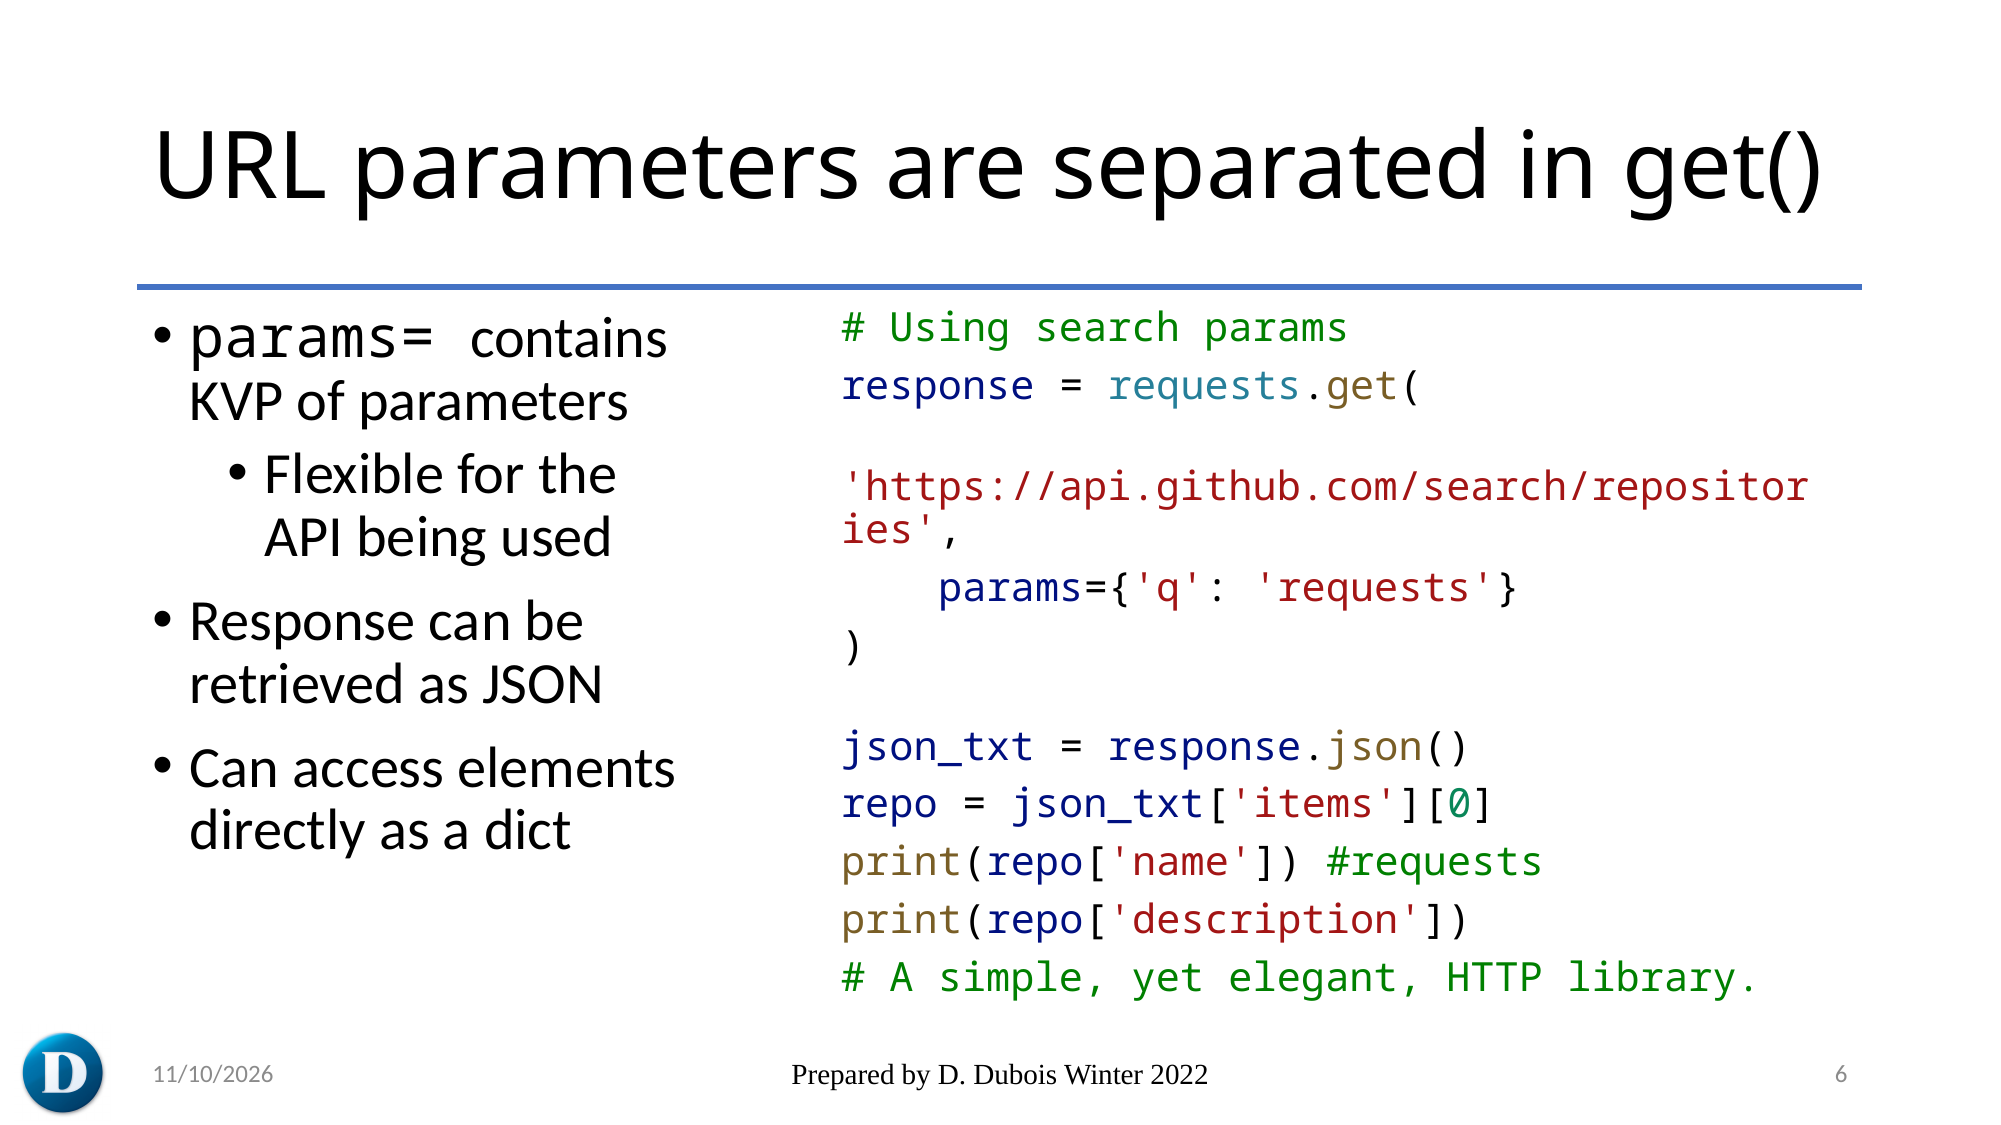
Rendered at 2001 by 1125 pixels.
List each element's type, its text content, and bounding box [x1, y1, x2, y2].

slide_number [137, 1042, 588, 1103]
footer Prepared by D. Dubois Winter 2022 [662, 1042, 1338, 1103]
picture [14, 1024, 111, 1121]
slide_number 6 [1412, 1042, 1863, 1103]
list # Using search params response = requests.get( 'https://api.github.com/search/repositories', params={'q': 'requests'} ) json_txt = response.json() repo = json_txt['items'][0] print(repo['name']) #requests print(repo['description']) # A simple, yet elegant, HTTP library. [826, 299, 1849, 1014]
list params= contains KVP of parameters Flexible for the API being used Response can be retrieved as JSON Can access elements directly as a dict [137, 299, 715, 1014]
title URL parameters are separated in get() [137, 59, 1863, 278]
